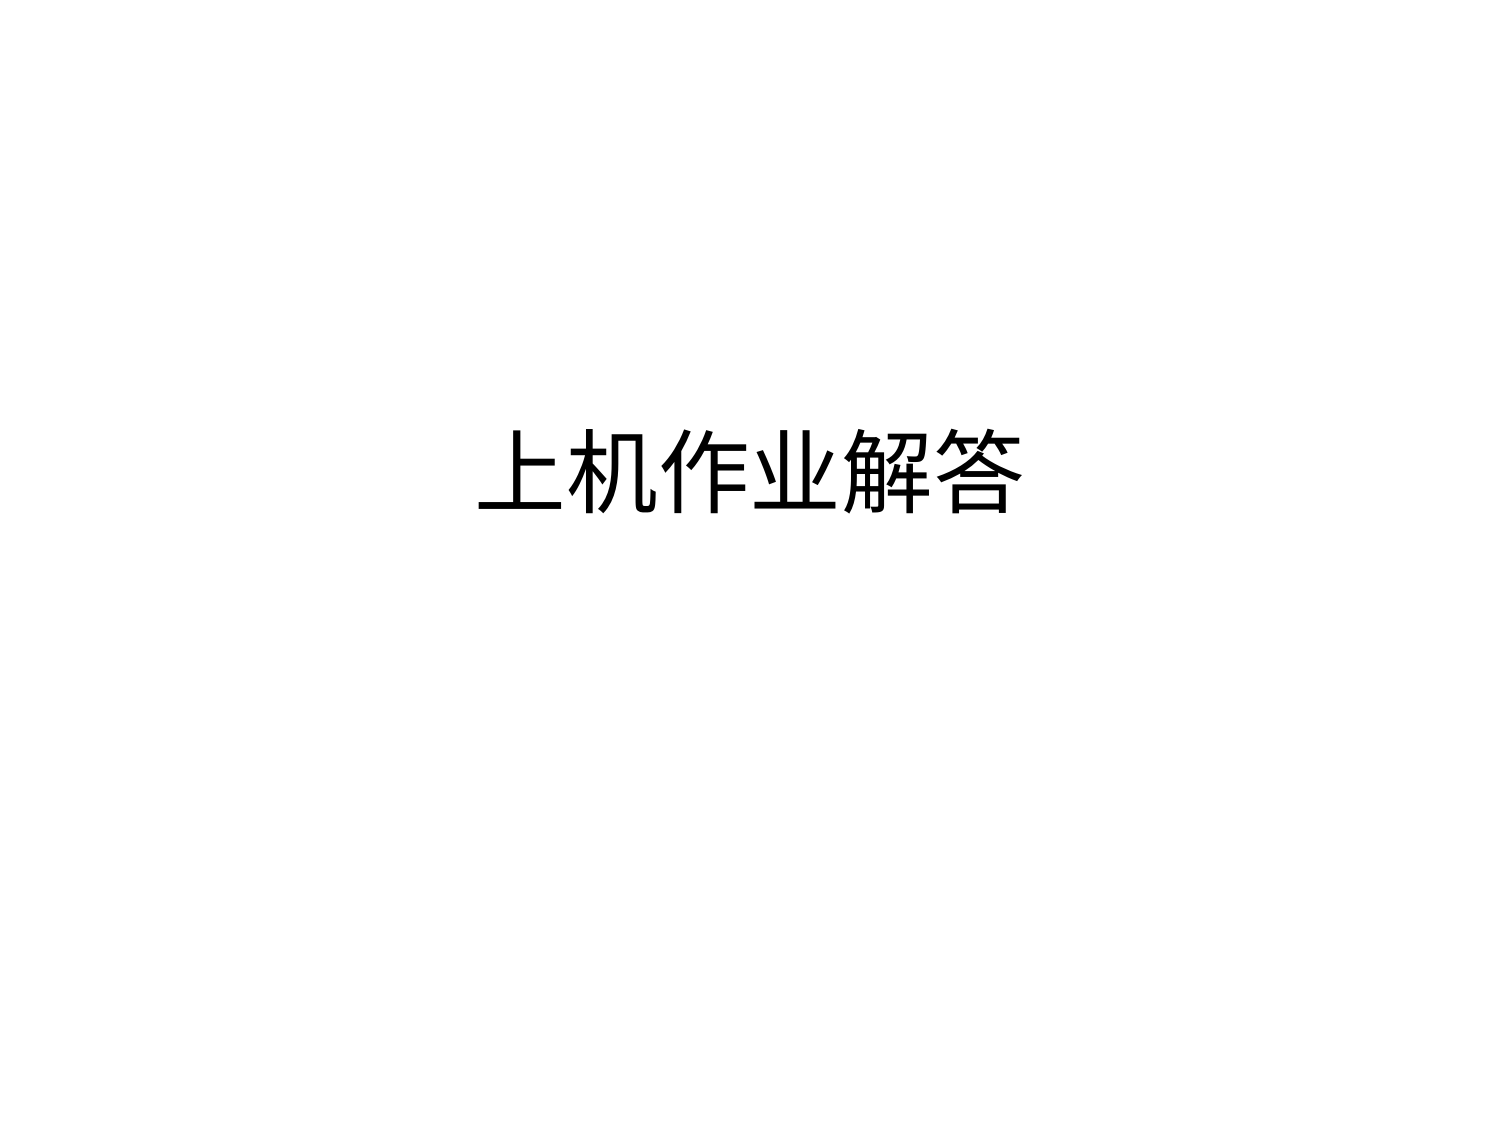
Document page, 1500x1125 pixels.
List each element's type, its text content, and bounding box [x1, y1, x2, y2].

title 上机作业解答 [112, 349, 1388, 591]
